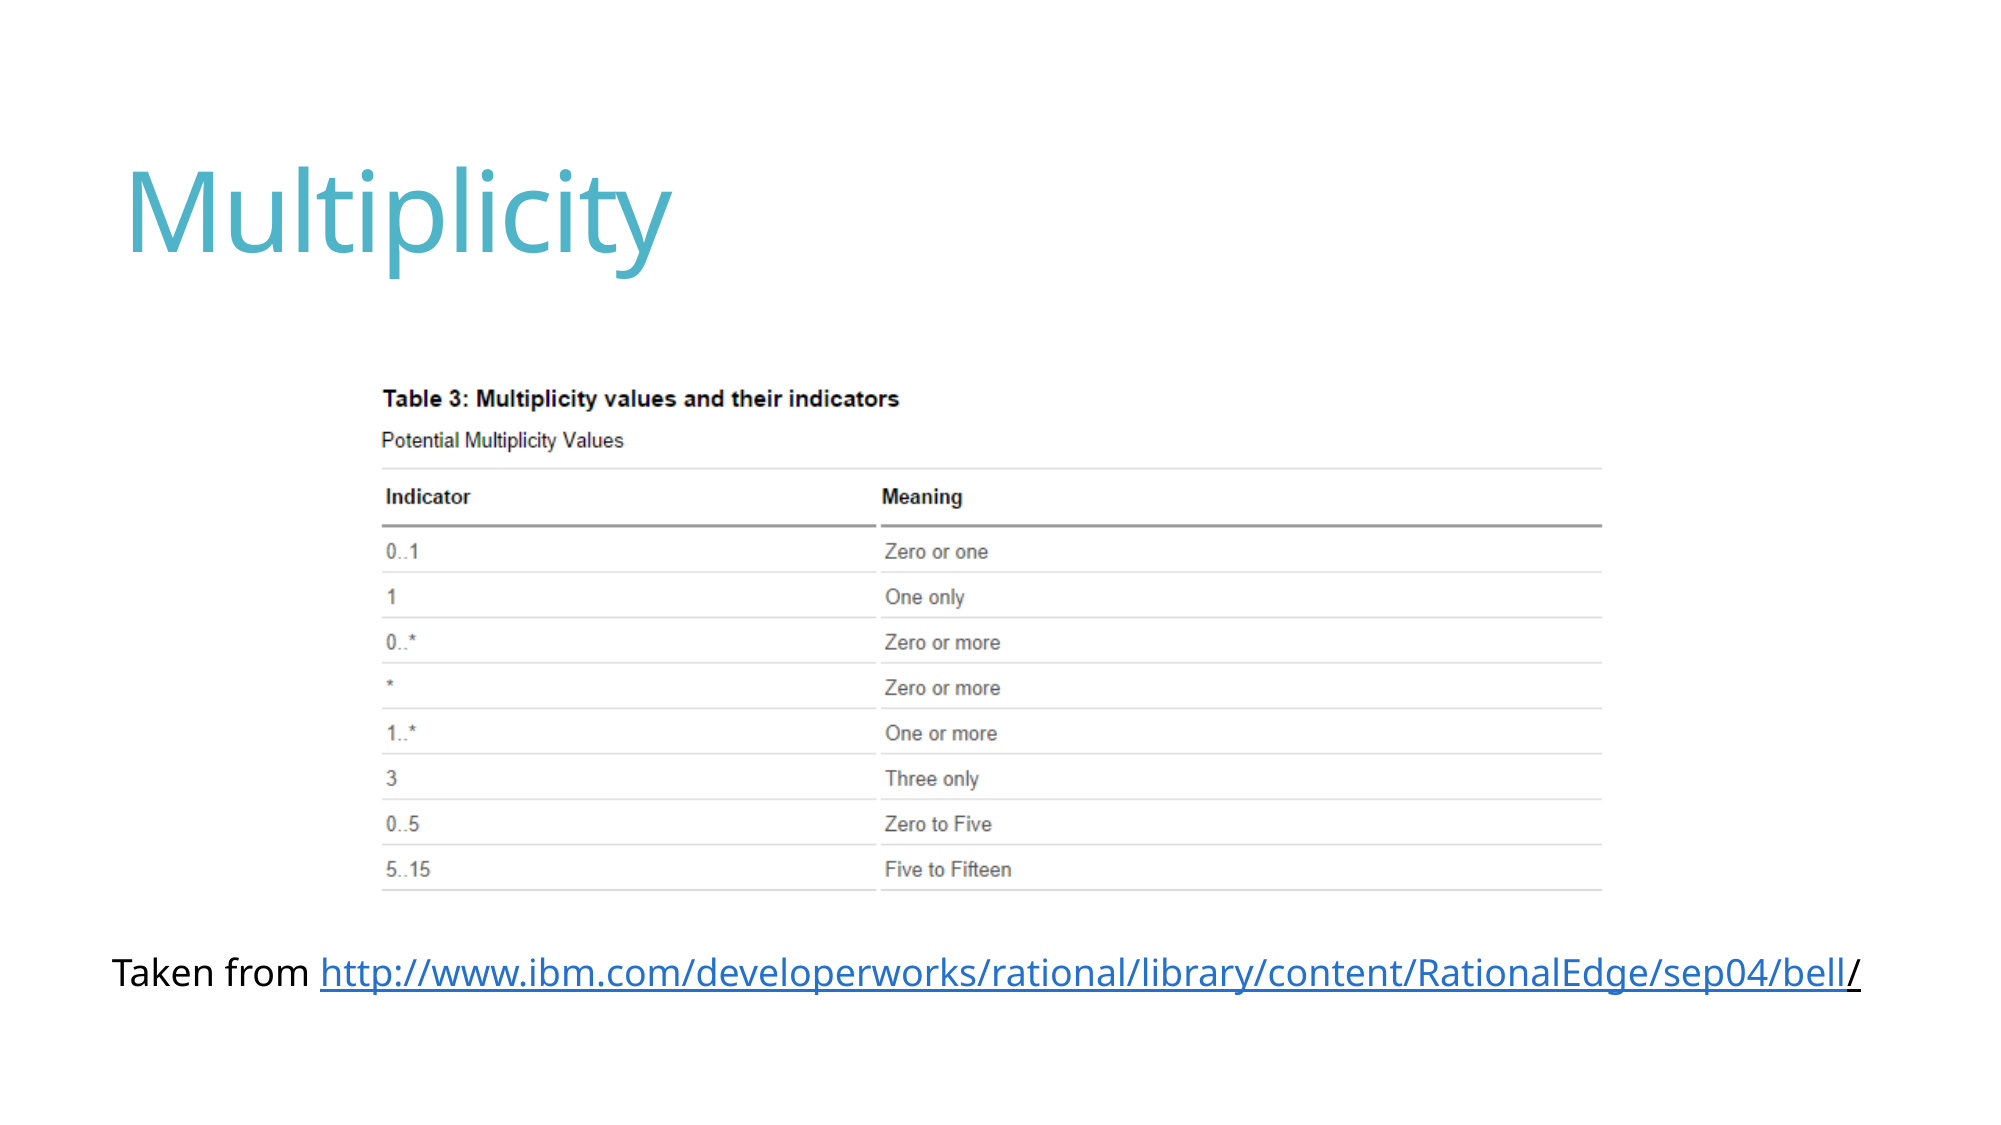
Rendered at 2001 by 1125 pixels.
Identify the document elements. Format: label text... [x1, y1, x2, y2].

title Multiplicity [107, 81, 1875, 354]
text_box Taken from http://www.ibm.com/developerworks/rational/library/content/RationalEdge/sep04/bell/ [97, 941, 1886, 1008]
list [365, 382, 1618, 913]
